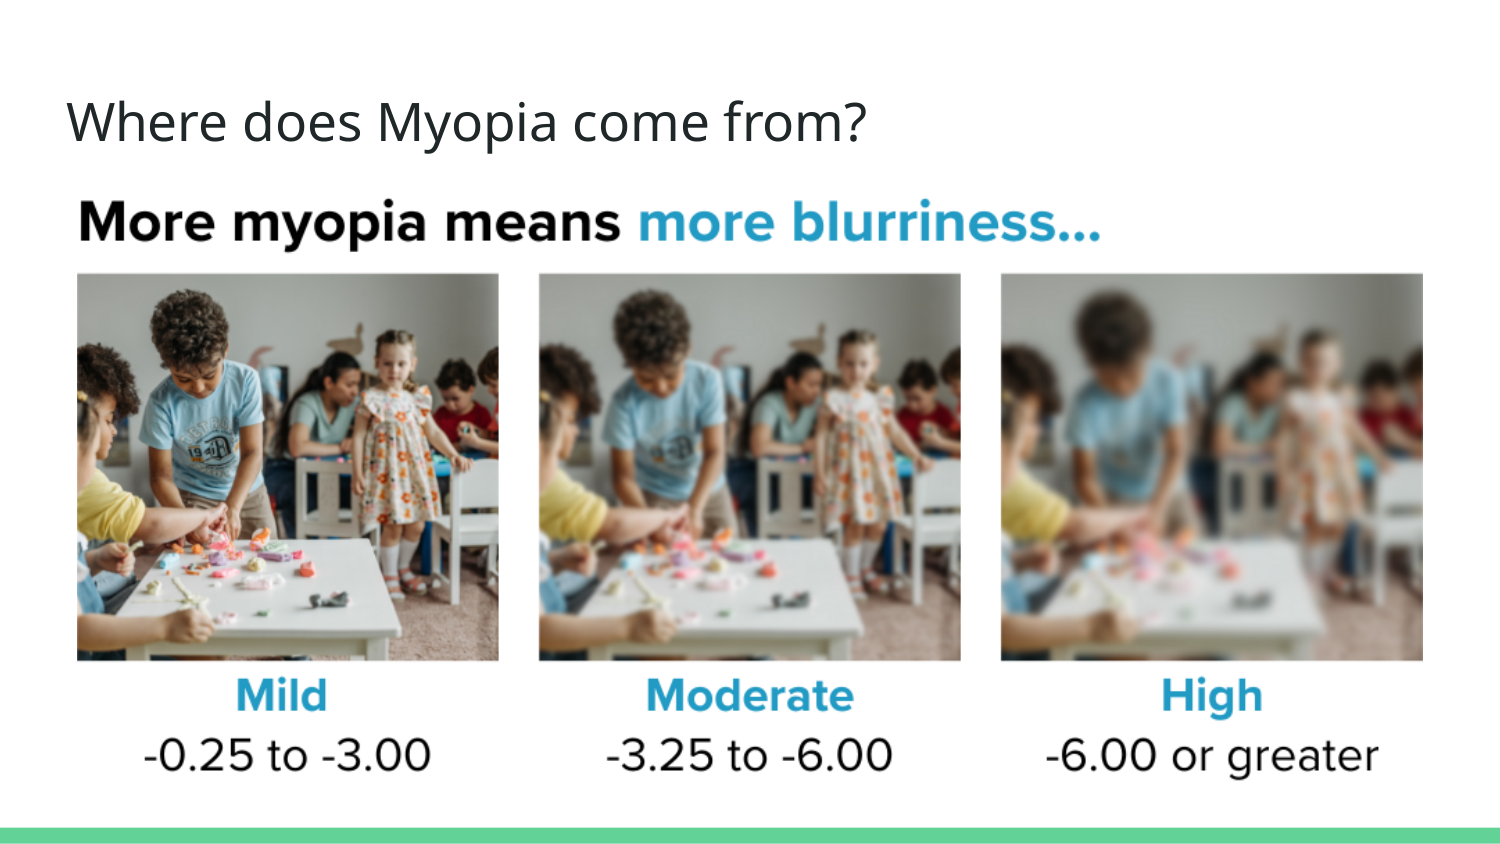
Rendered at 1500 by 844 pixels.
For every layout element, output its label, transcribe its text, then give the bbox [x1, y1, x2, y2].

picture [76, 188, 1424, 786]
title Where does Myopia come from? [51, 72, 1449, 167]
